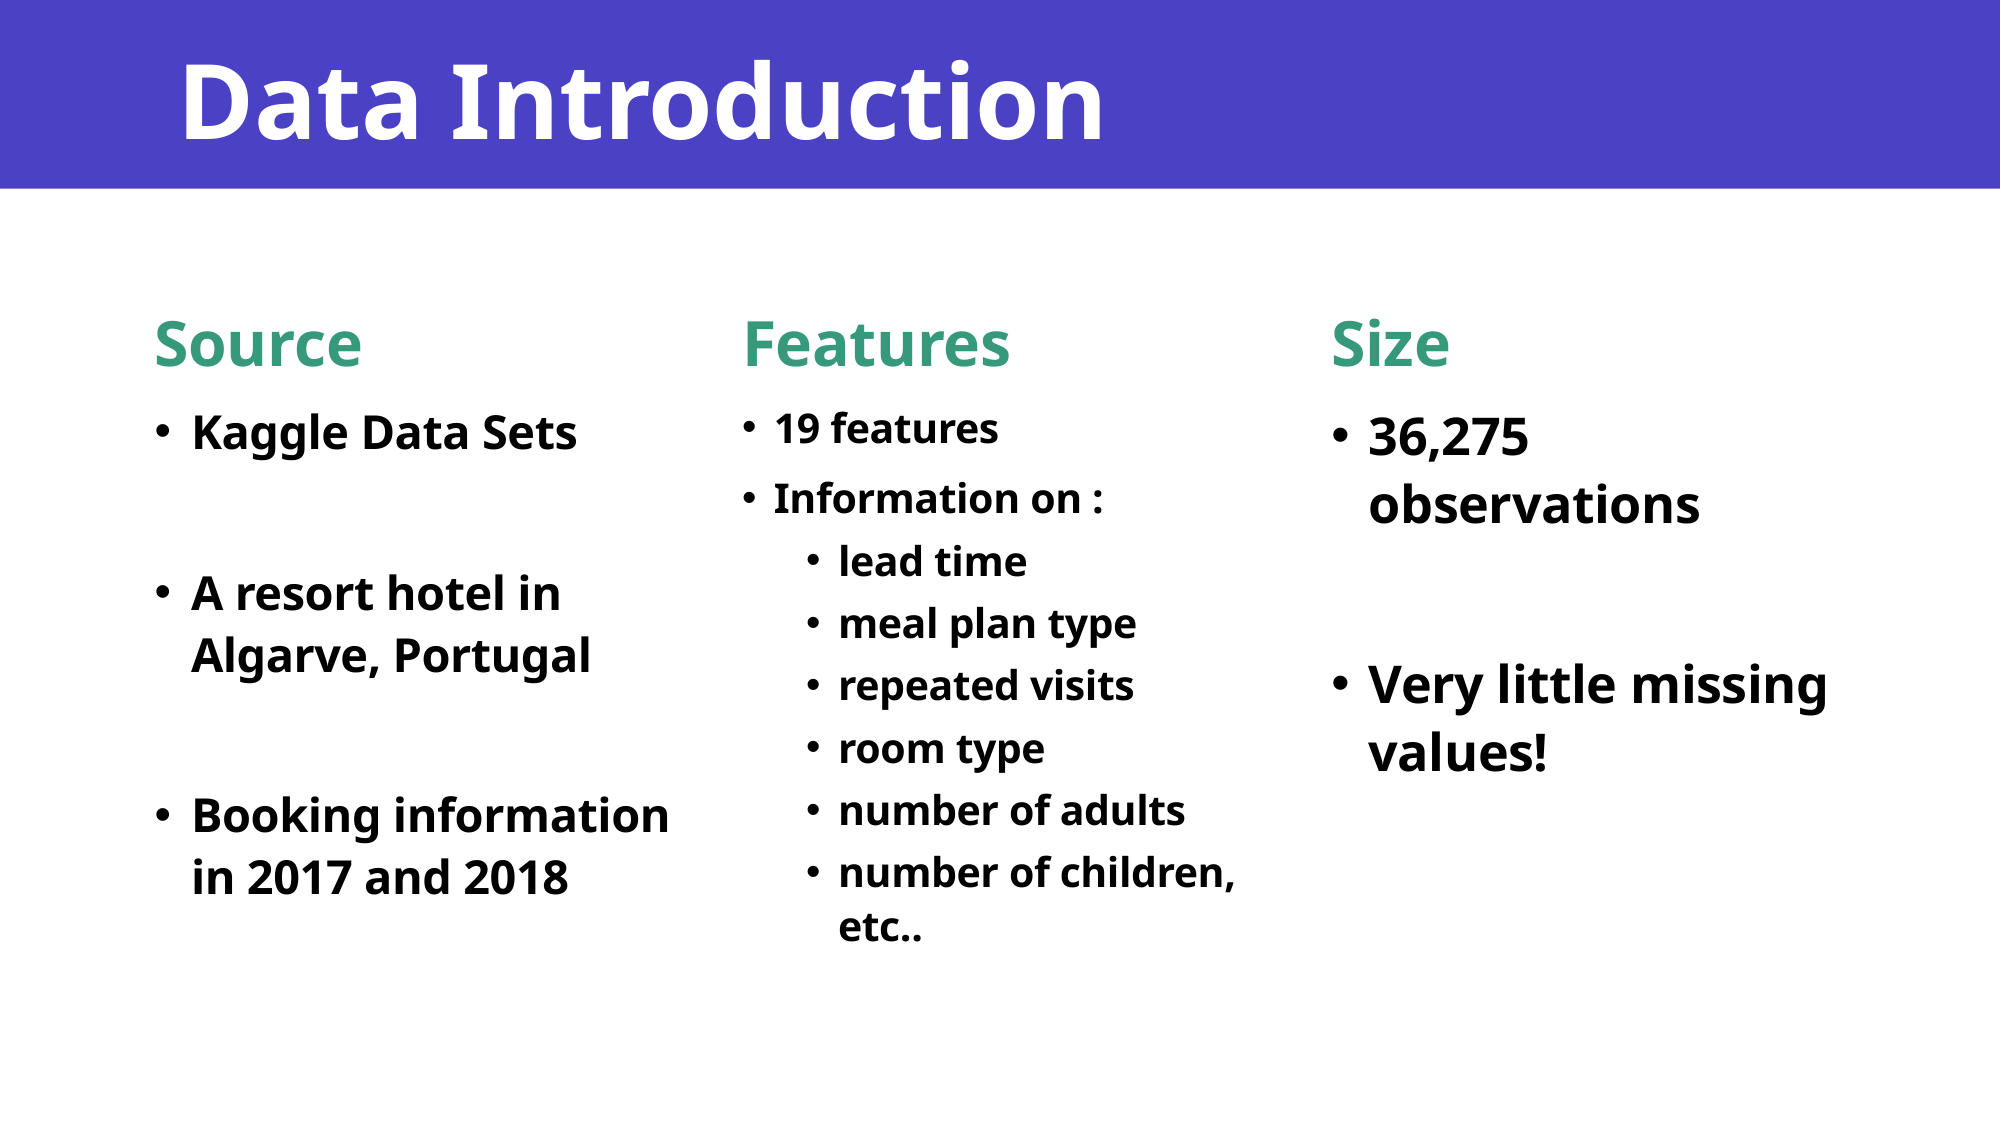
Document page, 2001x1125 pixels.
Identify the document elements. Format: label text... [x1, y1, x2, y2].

list Kaggle Data Sets A resort hotel in Algarve, Portugal Booking information in 2017 and 2018 [139, 389, 686, 962]
list Features [727, 289, 1273, 388]
title Data Introduction [162, 31, 1706, 164]
list Size [1316, 289, 1863, 388]
list Source [139, 289, 686, 388]
list 19 features Information on : lead time meal plan type repeated visits room type number of adults number of children, etc.. [727, 389, 1273, 962]
list 36,275 observations Very little missing values! [1316, 389, 1863, 962]
